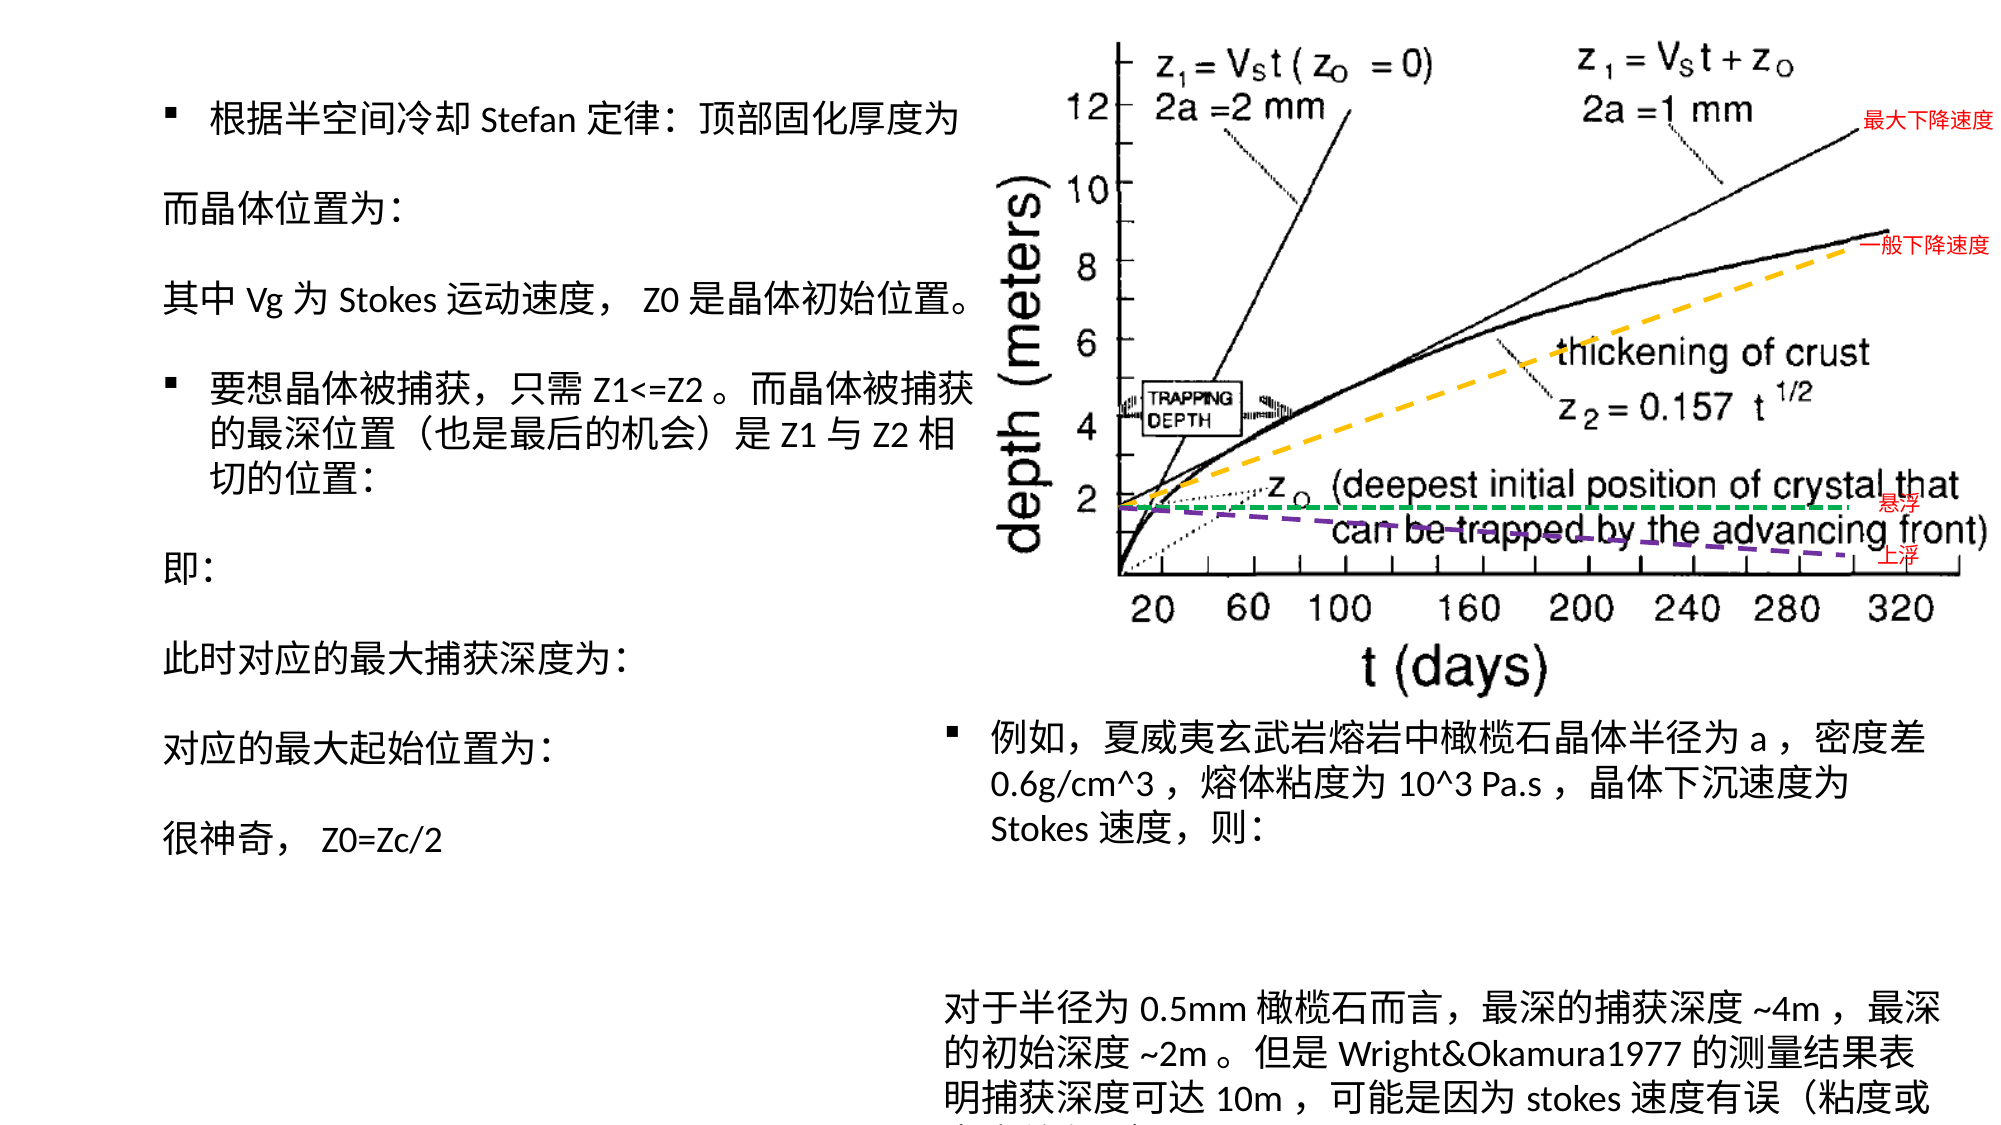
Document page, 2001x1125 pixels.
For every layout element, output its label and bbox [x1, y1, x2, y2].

text_box [966, 13, 2000, 707]
